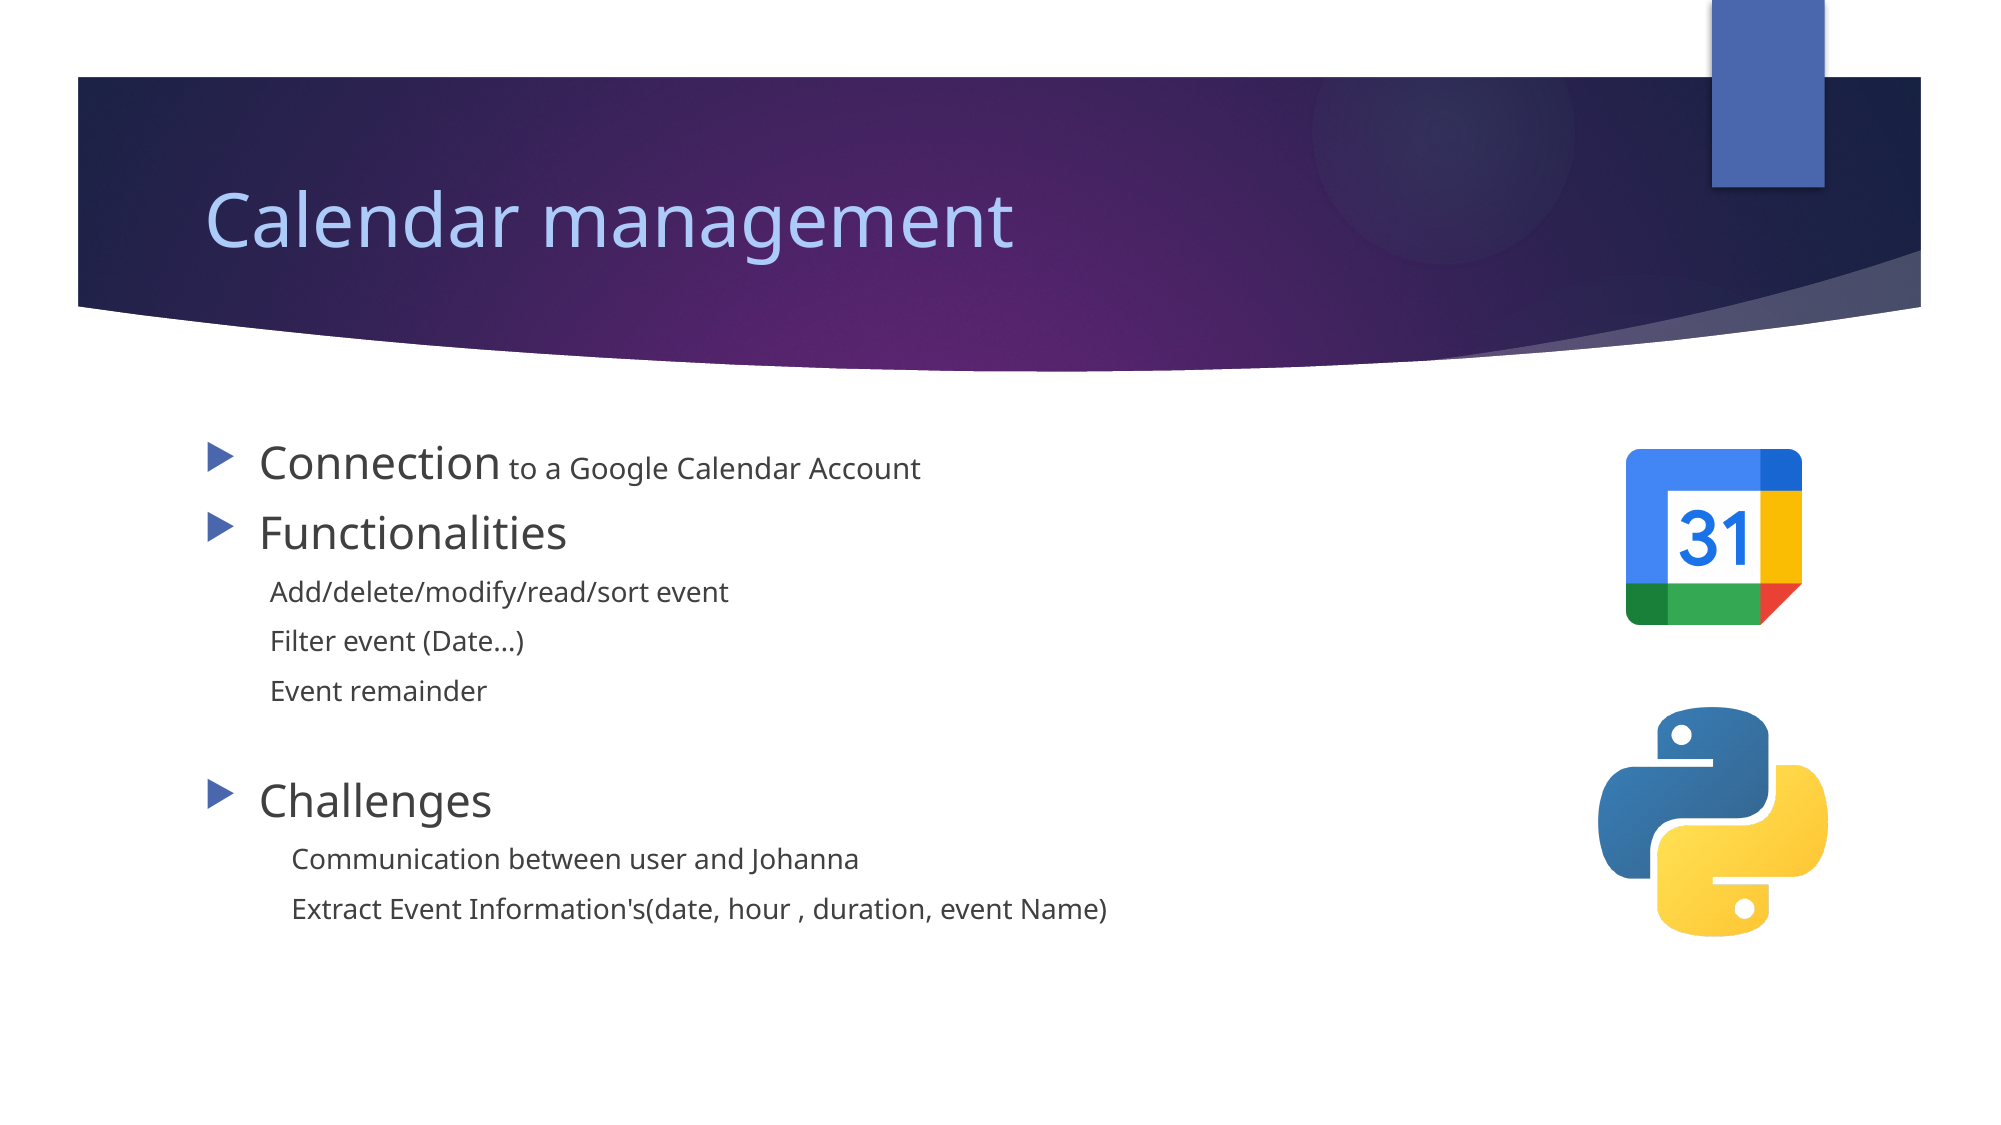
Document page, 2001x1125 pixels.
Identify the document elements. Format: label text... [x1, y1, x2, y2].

picture [1626, 449, 1802, 625]
list Connection to a Google Calendar Account Functionalities Add/delete/modify/read/sort event Filter event (Date…) Event remainder Challenges Communication between user and Johanna Extract Event Information's(date, hour , duration, event Name) [189, 427, 1638, 988]
title Calendar management [189, 159, 1627, 276]
picture [1598, 707, 1829, 937]
